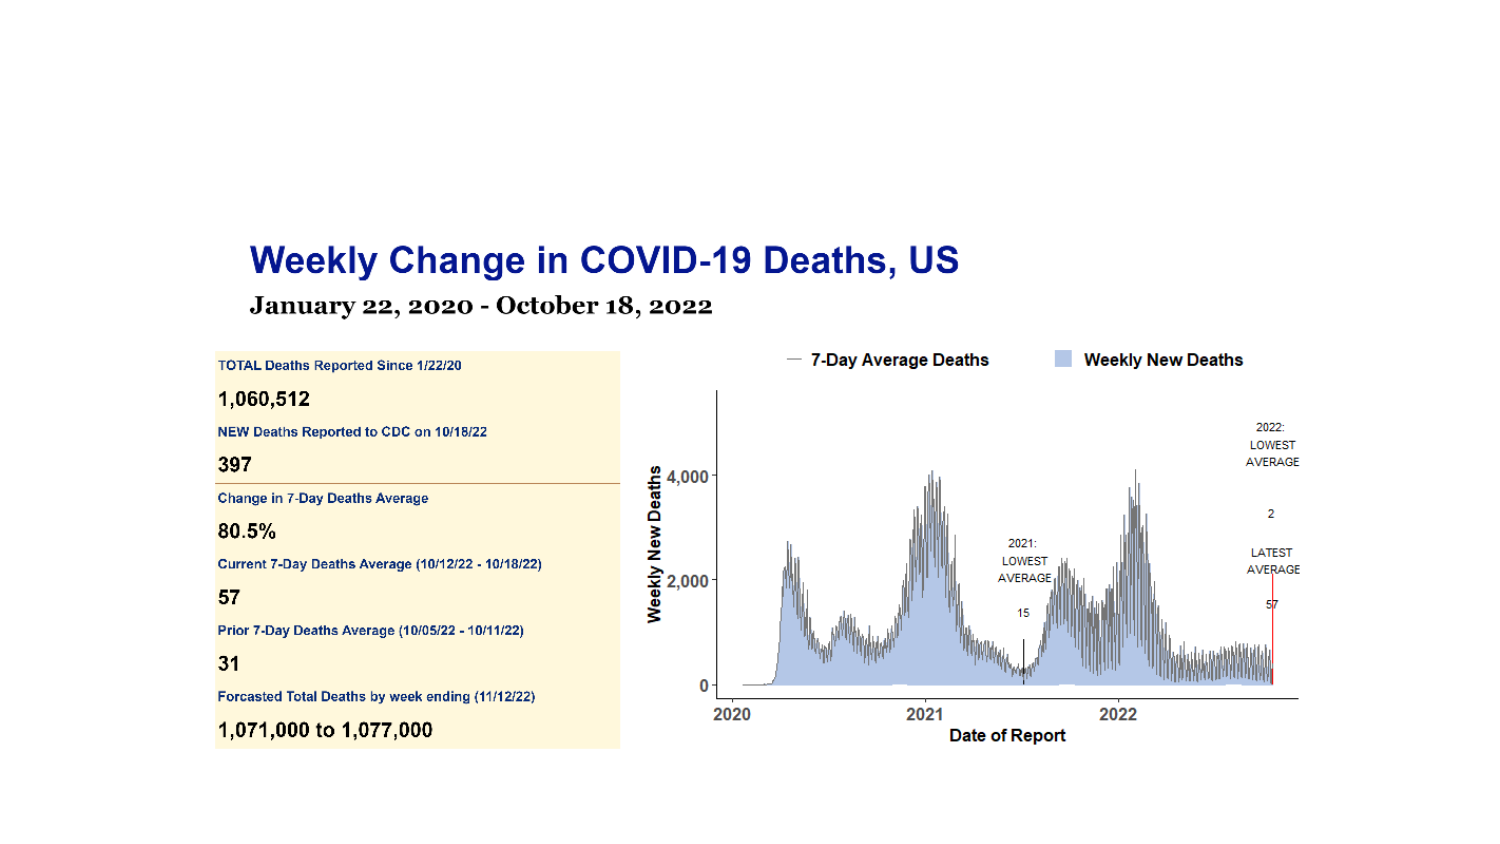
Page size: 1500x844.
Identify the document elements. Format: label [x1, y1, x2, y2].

picture [193, 195, 1307, 753]
